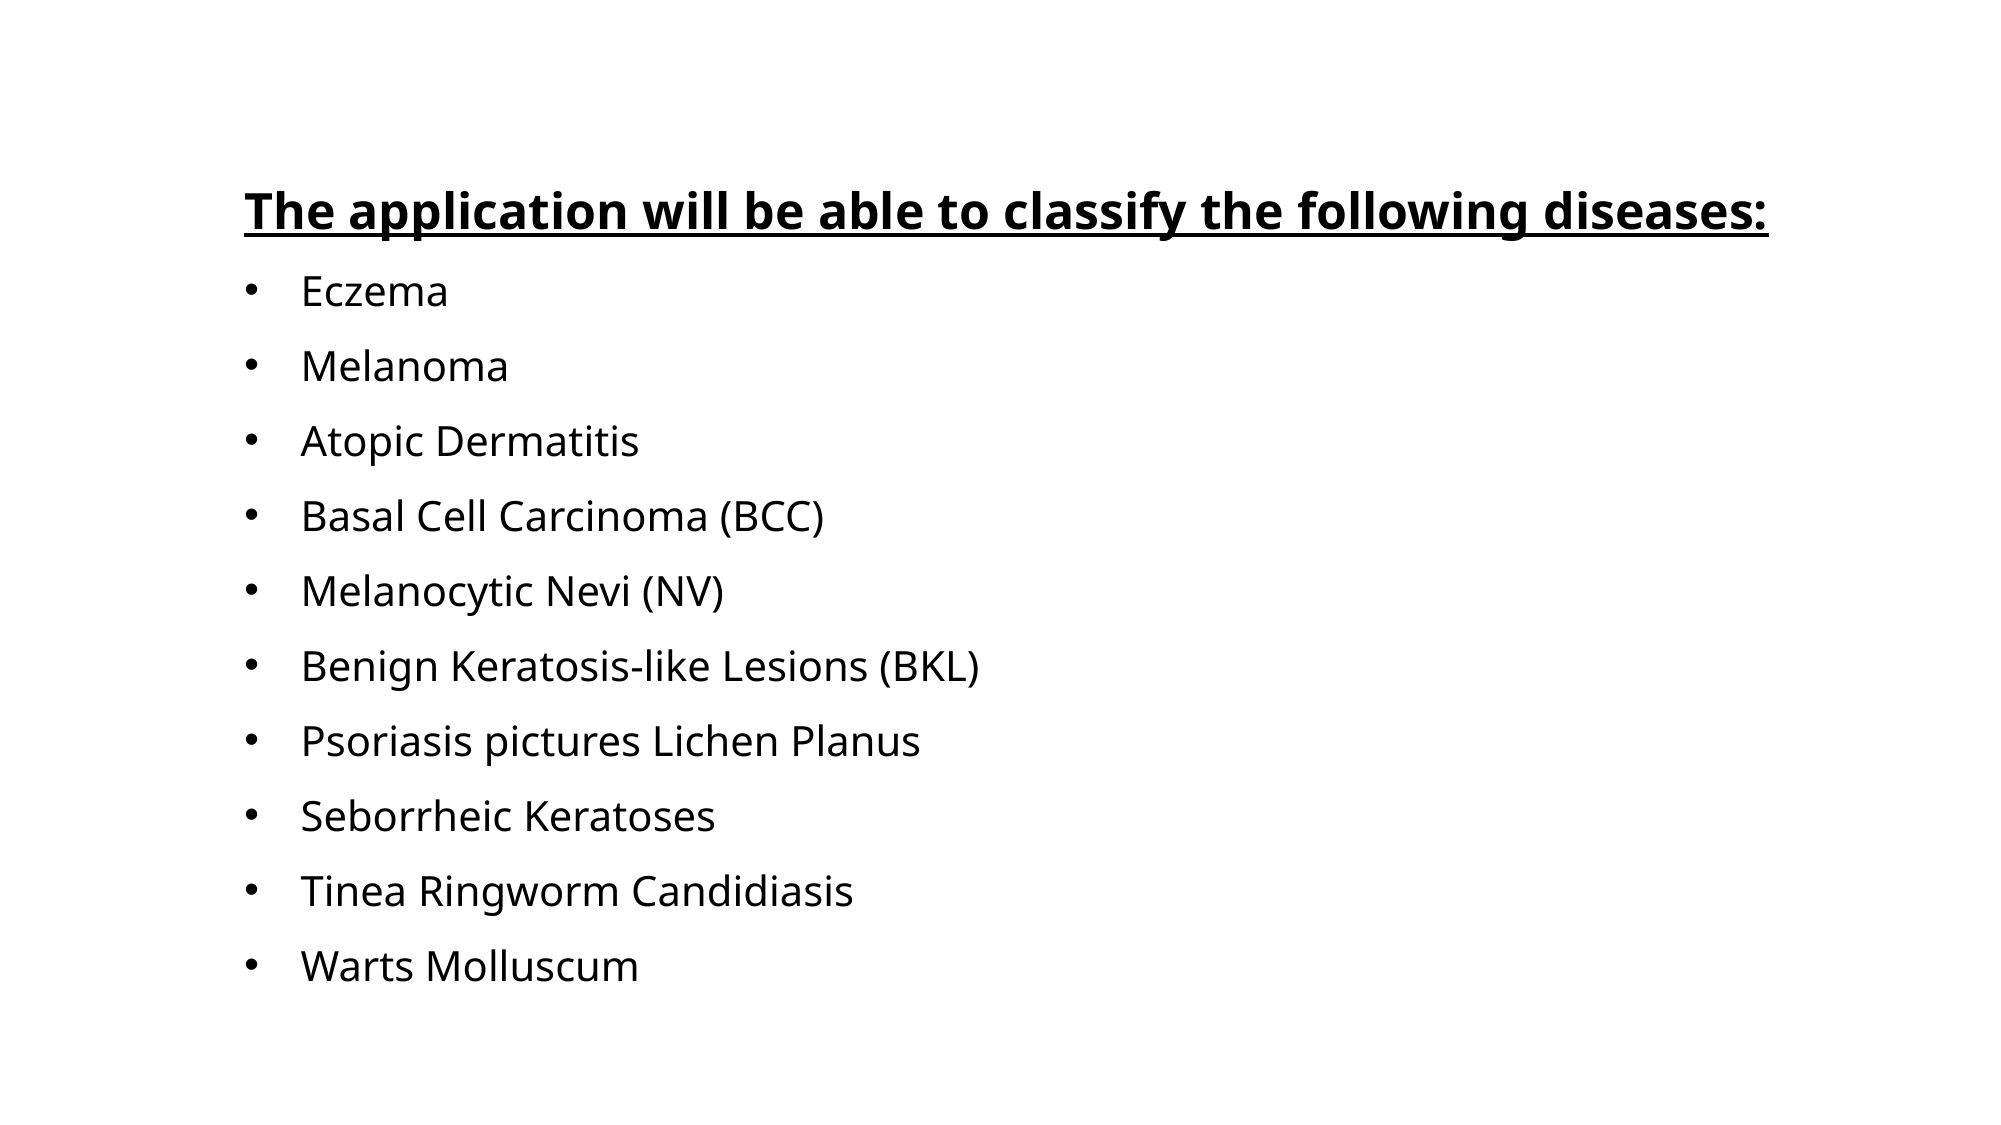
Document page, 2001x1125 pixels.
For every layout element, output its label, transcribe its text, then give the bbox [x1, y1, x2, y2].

text_box The application will be able to classify the following diseases: Eczema Melanoma Atopic Dermatitis Basal Cell Carcinoma (BCC) Melanocytic Nevi (NV) Benign Keratosis-like Lesions (BKL) Psoriasis pictures Lichen Planus Seborrheic Keratoses Tinea Ringworm Candidiasis Warts Molluscum [229, 142, 1899, 997]
